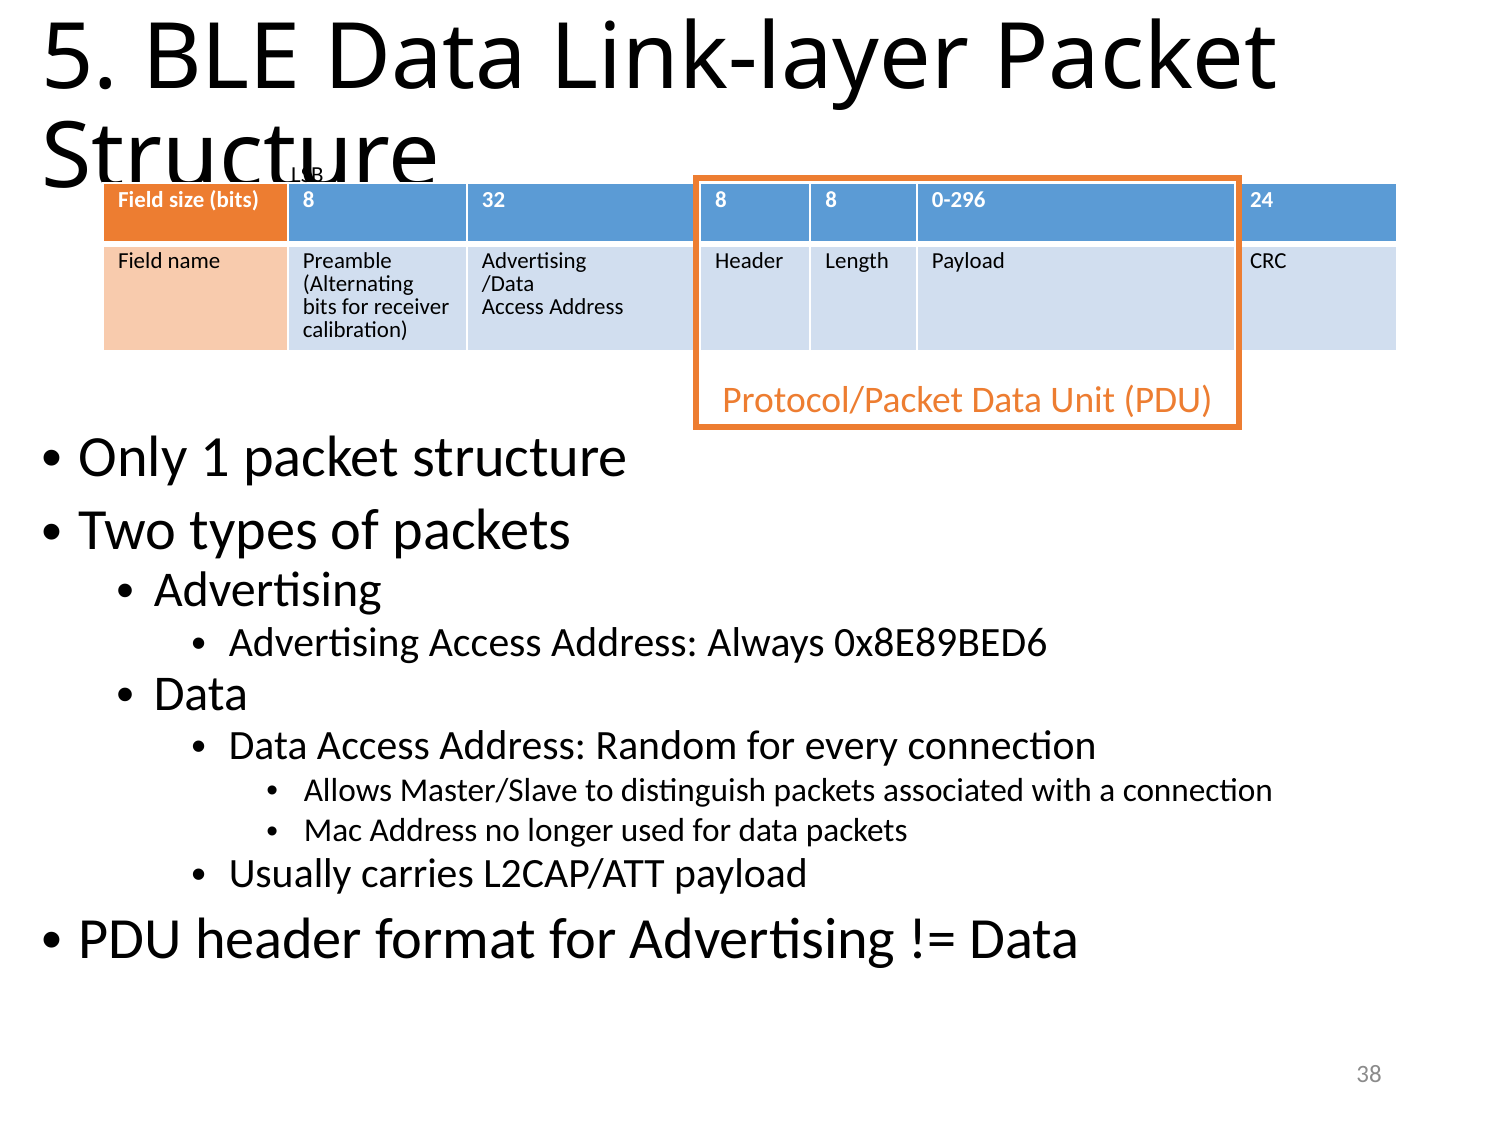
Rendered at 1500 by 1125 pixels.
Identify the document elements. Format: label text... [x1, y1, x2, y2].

text_box LSB [276, 152, 339, 195]
text_box Only 1 packet structure Two types of packets Advertising Advertising Access Address: Always 0x8E89BED6 Data Data Access Address: Random for every connection Allows Master/Slave to distinguish packets associated with a connection Mac Address no longer used for data packets Usually carries L2CAP/ATT payload PDU header format for Advertising != Data [26, 427, 1451, 1014]
text_box Protocol/Packet Data Unit (PDU) [695, 177, 1240, 428]
table_header Field size (bits) [104, 184, 287, 241]
table_cell Field name [104, 247, 287, 350]
table_cell Preamble (Alternating bits for receiver calibration) [289, 247, 466, 350]
table_header 8 [289, 184, 466, 241]
title 5. BLE Data Link-layer Packet Structure [26, 0, 1487, 218]
table_cell Advertising /Data Access Address [468, 247, 695, 350]
slide_number 38 [1059, 1042, 1397, 1103]
table_cell CRC [1240, 247, 1396, 350]
table_header 32 [468, 184, 695, 241]
table_header 24 [1240, 184, 1396, 241]
